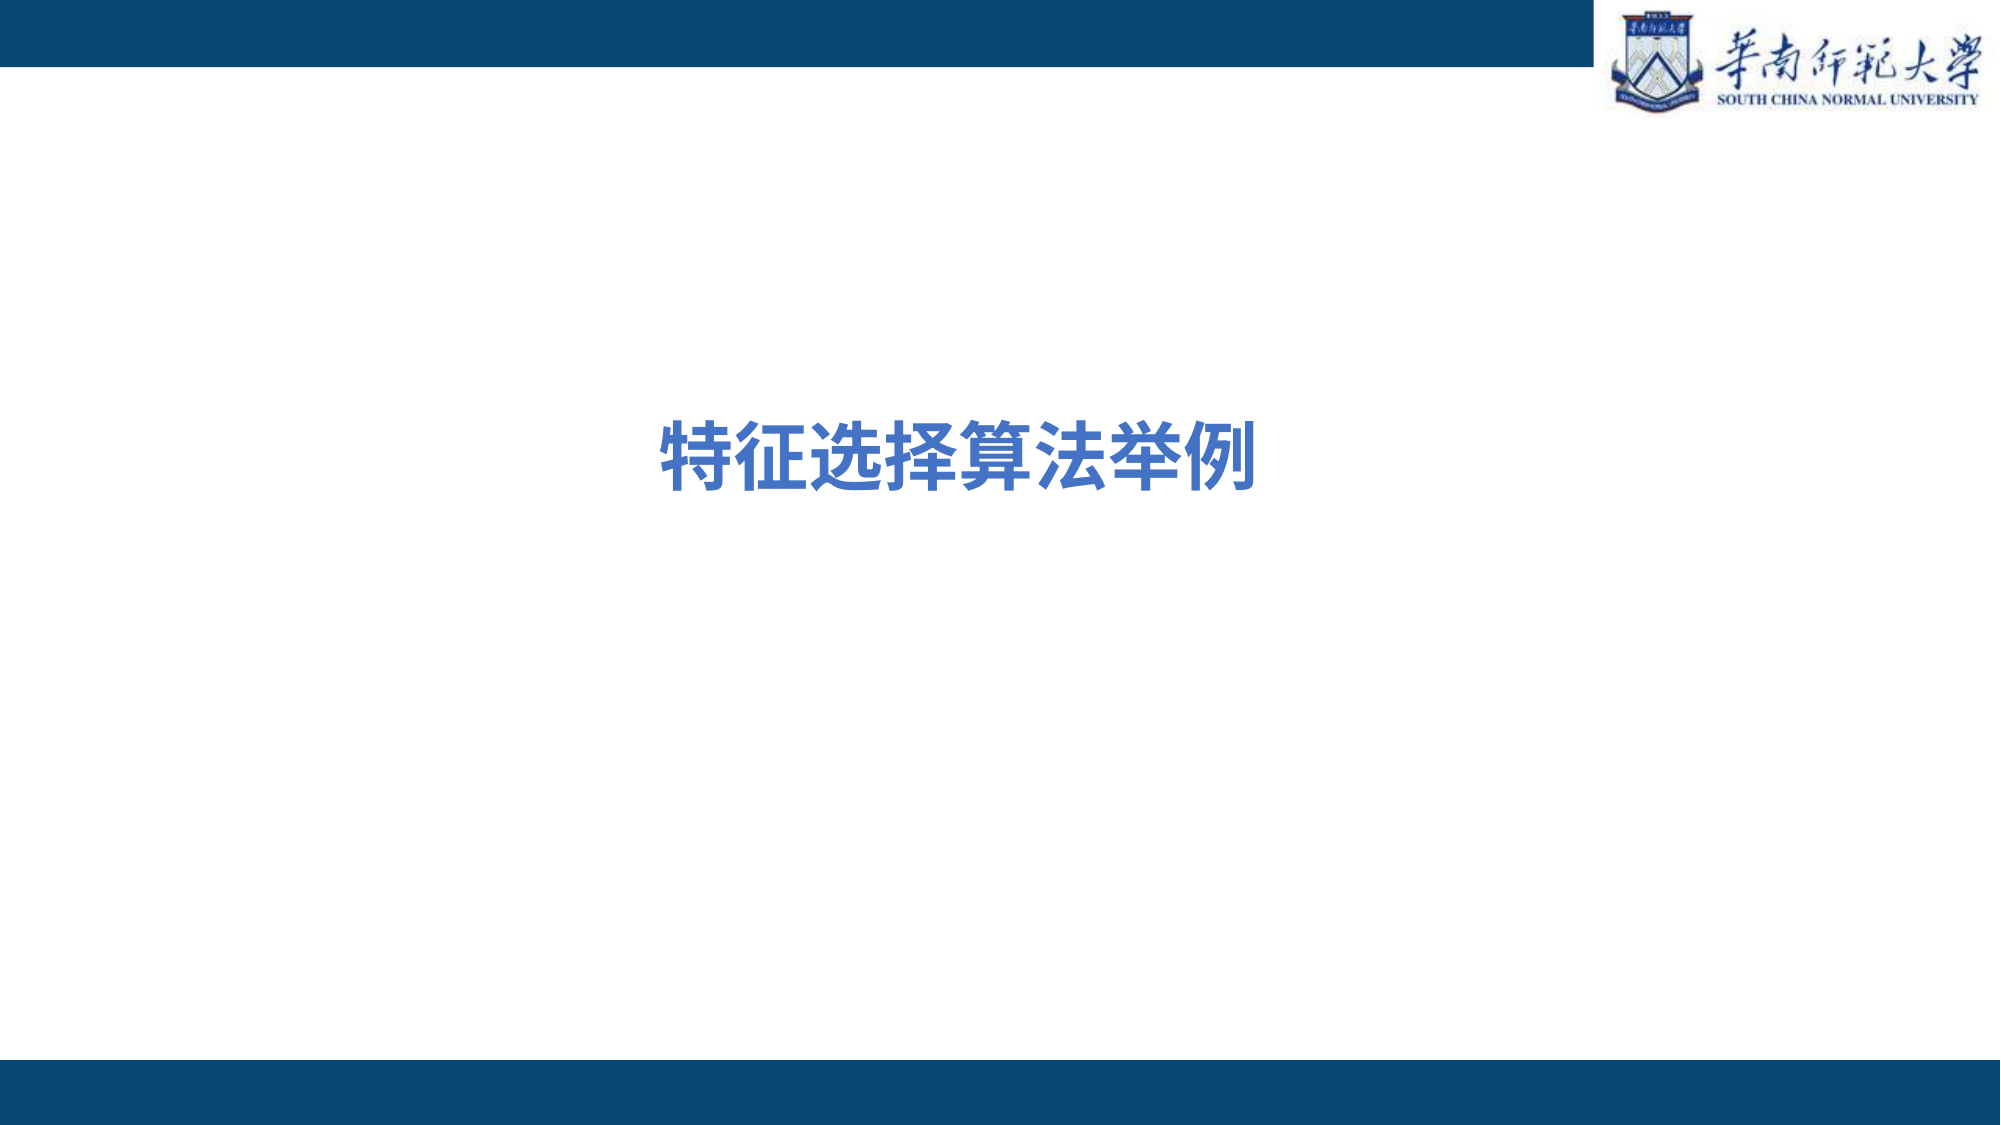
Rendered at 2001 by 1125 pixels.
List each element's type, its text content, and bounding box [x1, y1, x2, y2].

text_box [0, 0, 1593, 68]
text_box 特征选择算法举例 [458, 402, 1459, 507]
picture [1593, 0, 2000, 119]
text_box [0, 1059, 2000, 1125]
